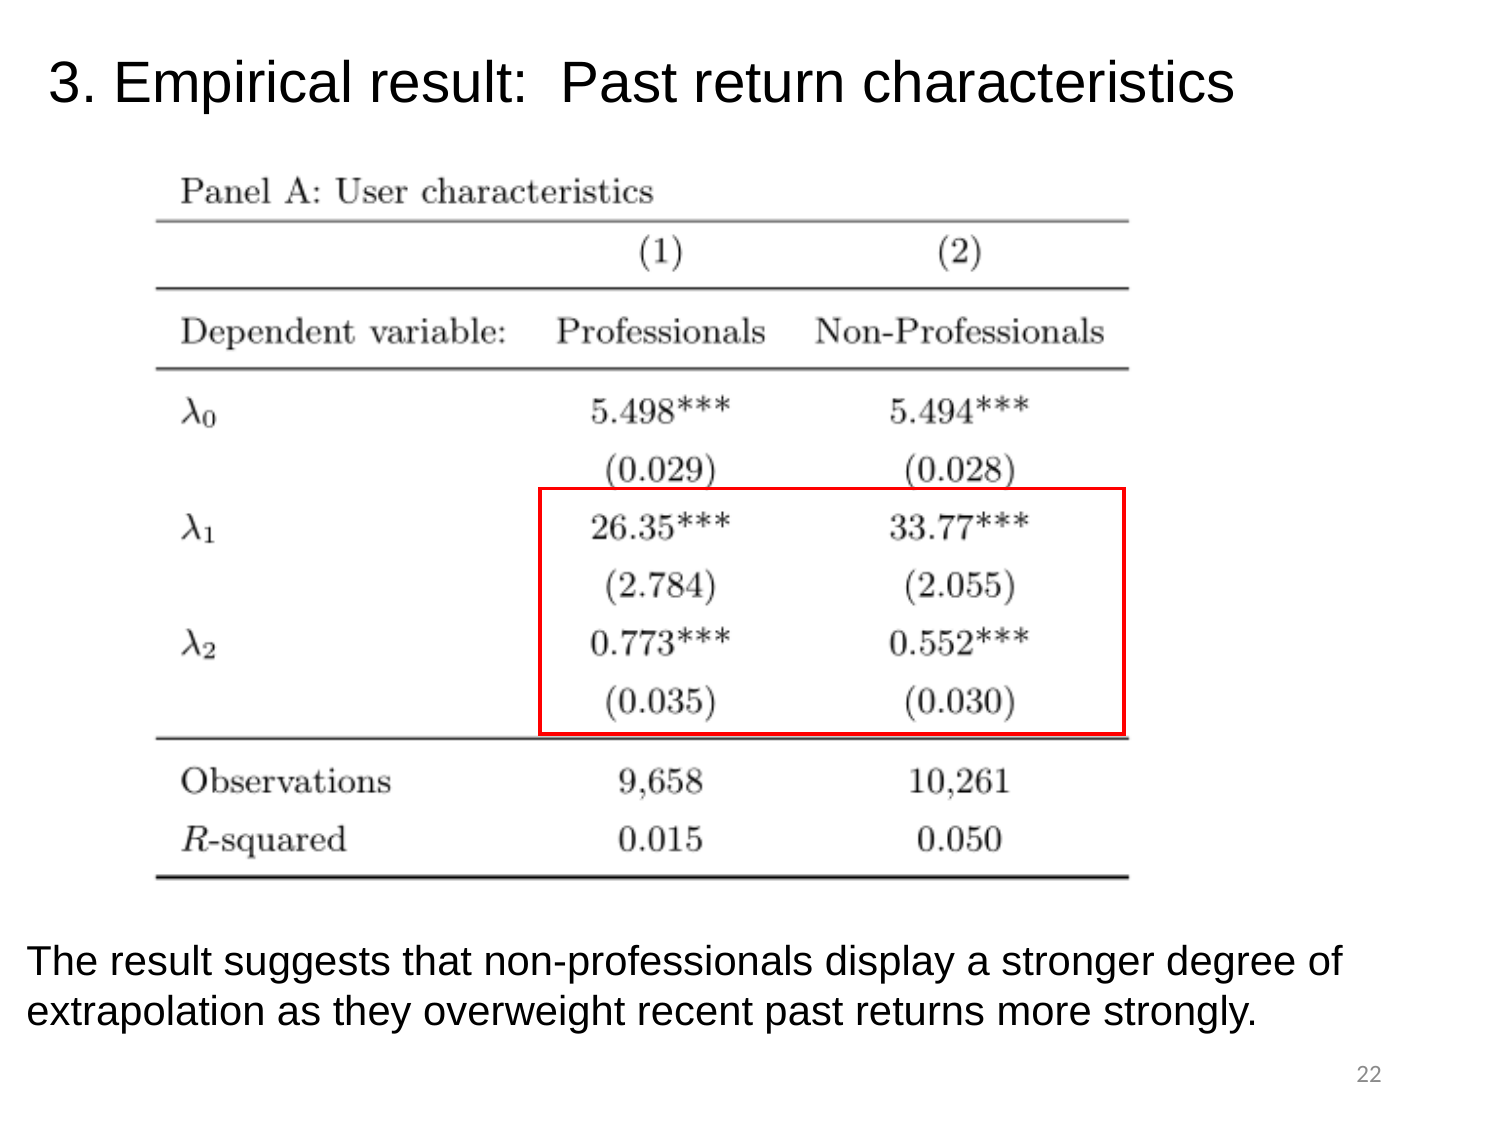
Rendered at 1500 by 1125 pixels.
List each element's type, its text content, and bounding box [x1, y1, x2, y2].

text_box The result suggests that non-professionals display a stronger degree of extrapolation as they overweight recent past returns more strongly. [11, 926, 1489, 1042]
slide_number 22 [1059, 1042, 1397, 1103]
picture [59, 153, 1299, 885]
text_box 3. Empirical result: Past return characteristics [34, 45, 1328, 154]
